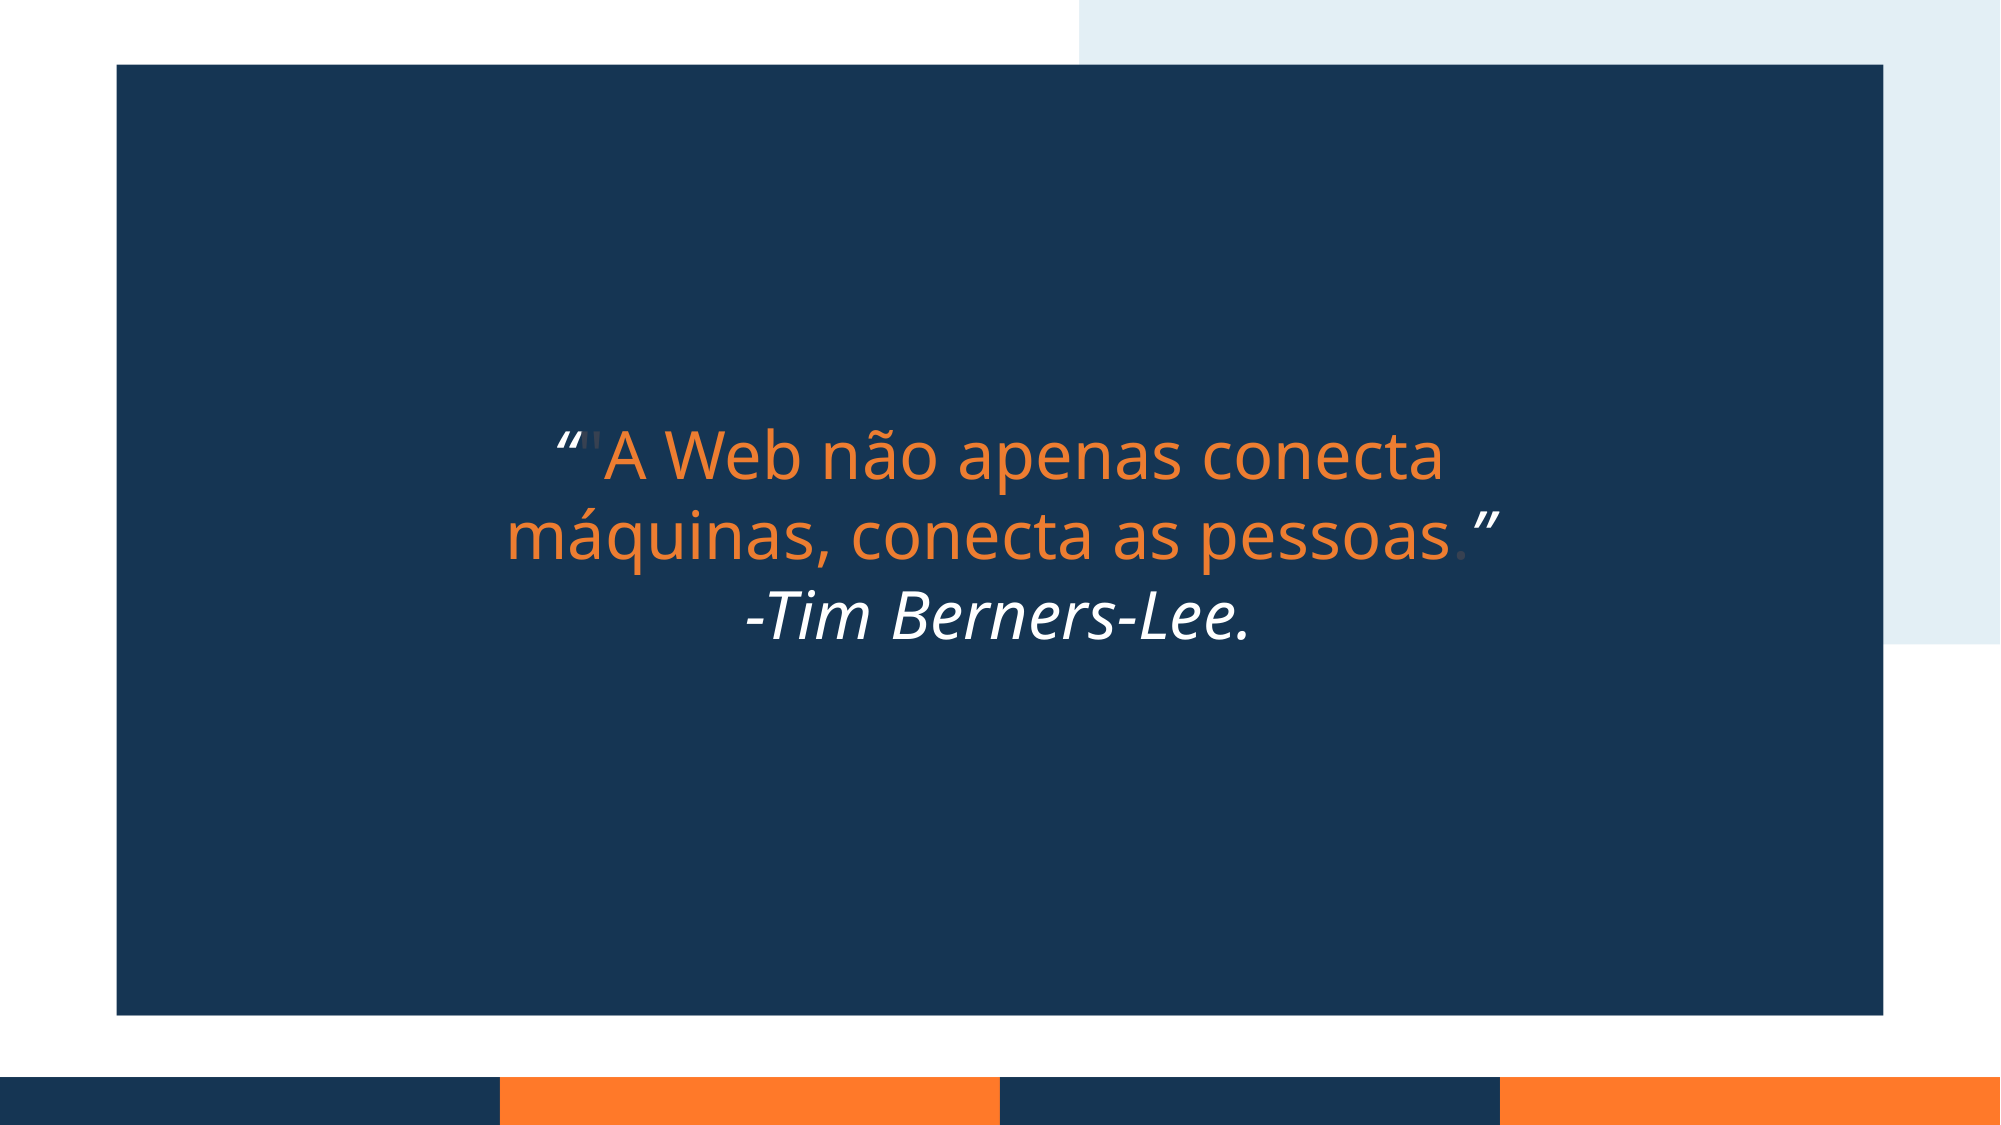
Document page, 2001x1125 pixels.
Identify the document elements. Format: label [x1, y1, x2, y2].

list [0, 0, 2000, 1125]
